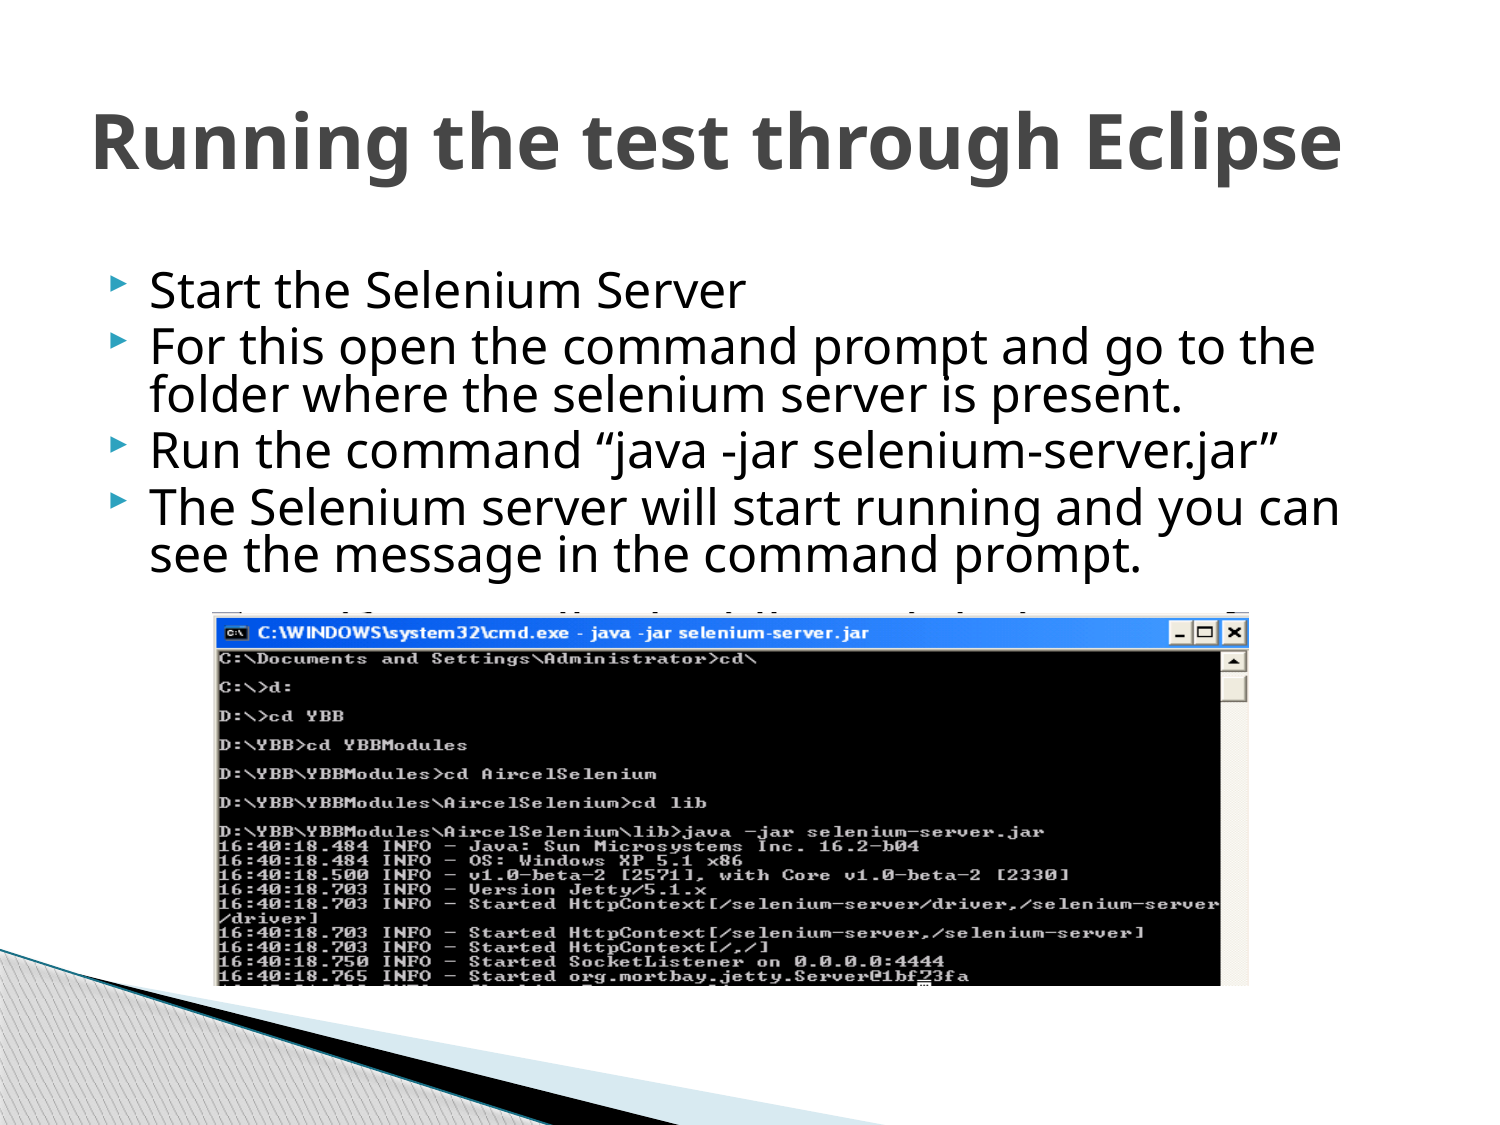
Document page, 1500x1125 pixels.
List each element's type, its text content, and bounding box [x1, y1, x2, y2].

list Start the Selenium Server For this open the command prompt and go to the folder where the selenium server is present. Run the command “java -jar selenium-server.jar” The Selenium server will start running and you can see the message in the command prompt. [75, 262, 1425, 613]
title Running the test through Eclipse [75, 45, 1425, 233]
picture [212, 612, 1249, 987]
